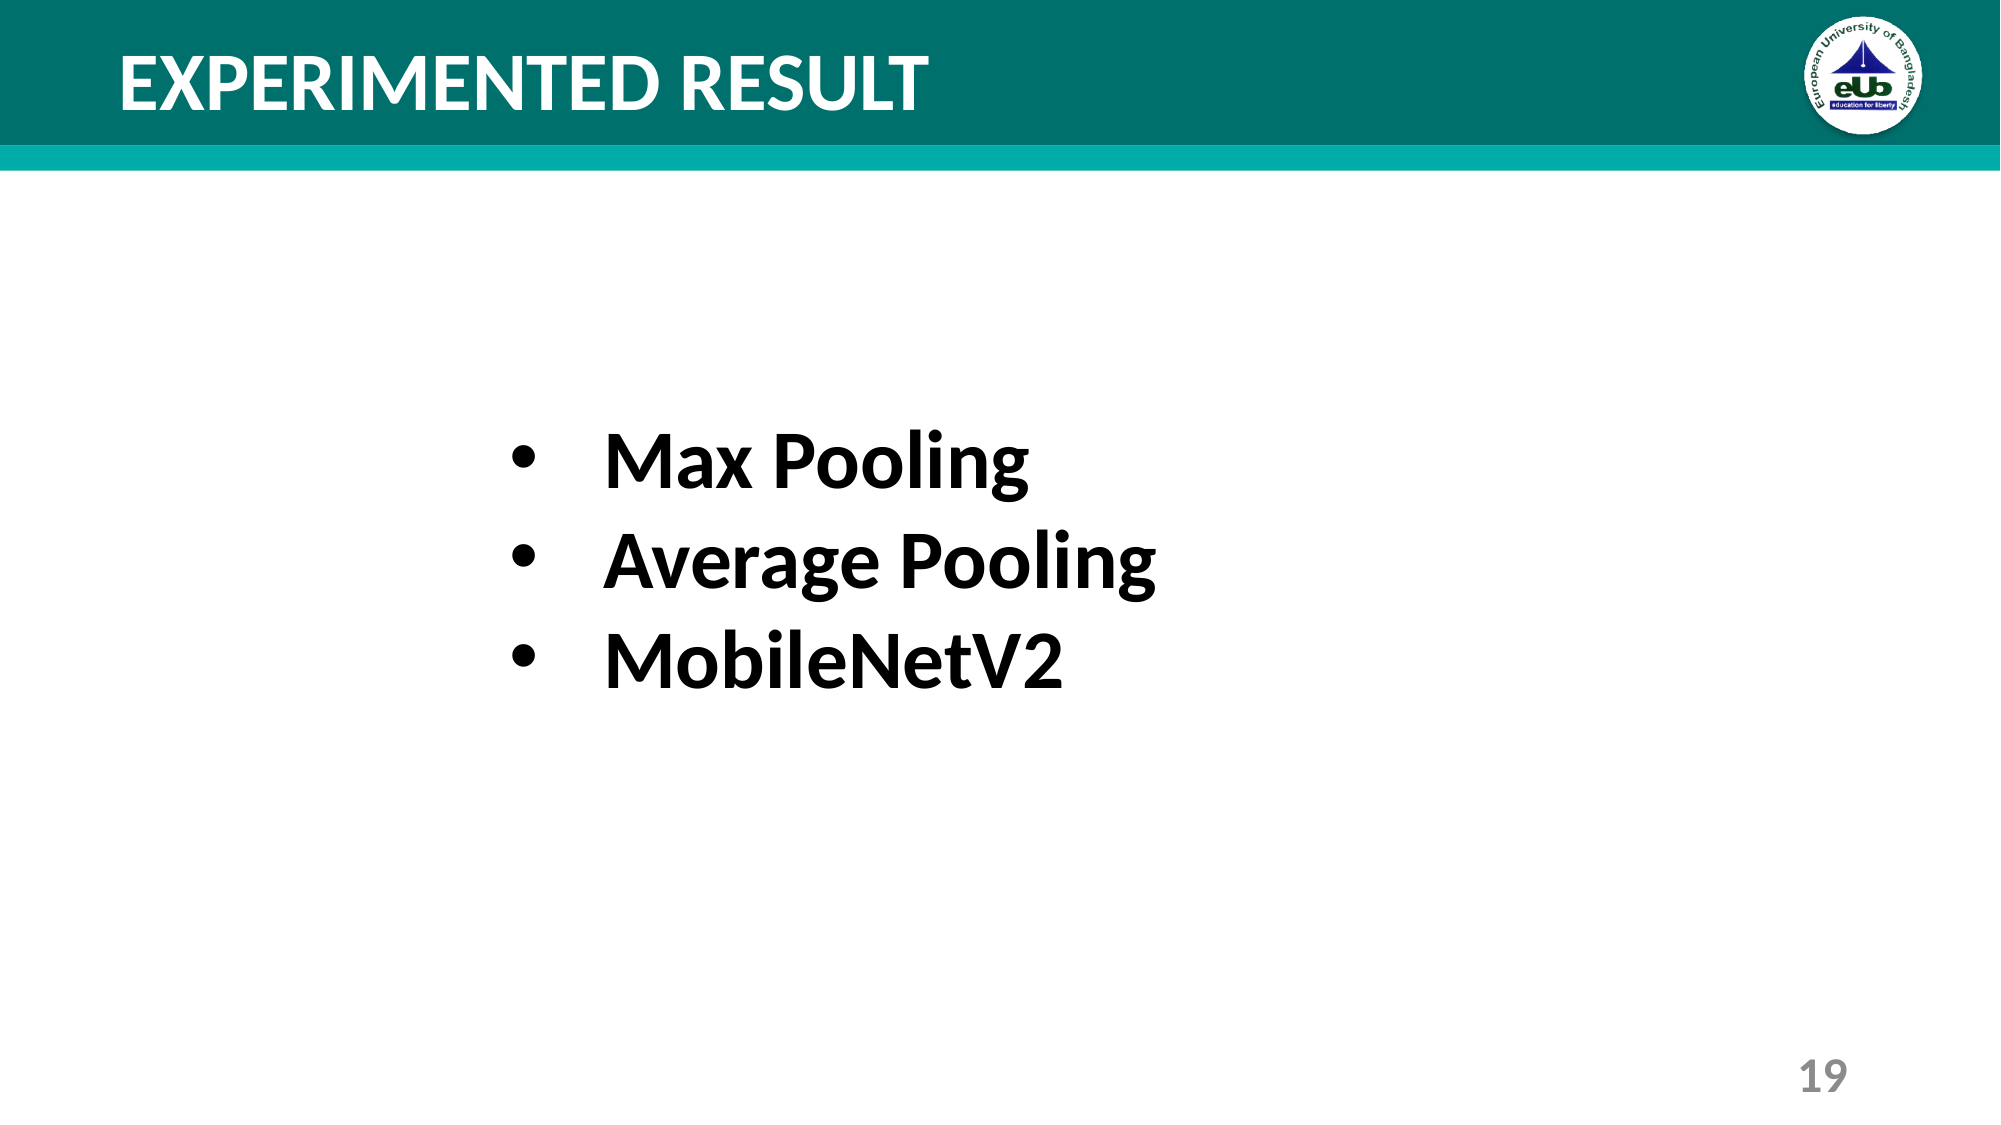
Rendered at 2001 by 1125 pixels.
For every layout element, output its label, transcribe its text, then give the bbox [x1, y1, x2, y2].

text_box [0, 145, 2000, 172]
text_box Max Pooling Average Pooling MobileNetV2 [494, 397, 1174, 713]
slide_number 19 [1412, 1042, 1863, 1103]
text_box EXPERIMENTED RESULT [103, 19, 946, 135]
text_box [0, 0, 2000, 145]
picture [1795, 14, 1930, 142]
